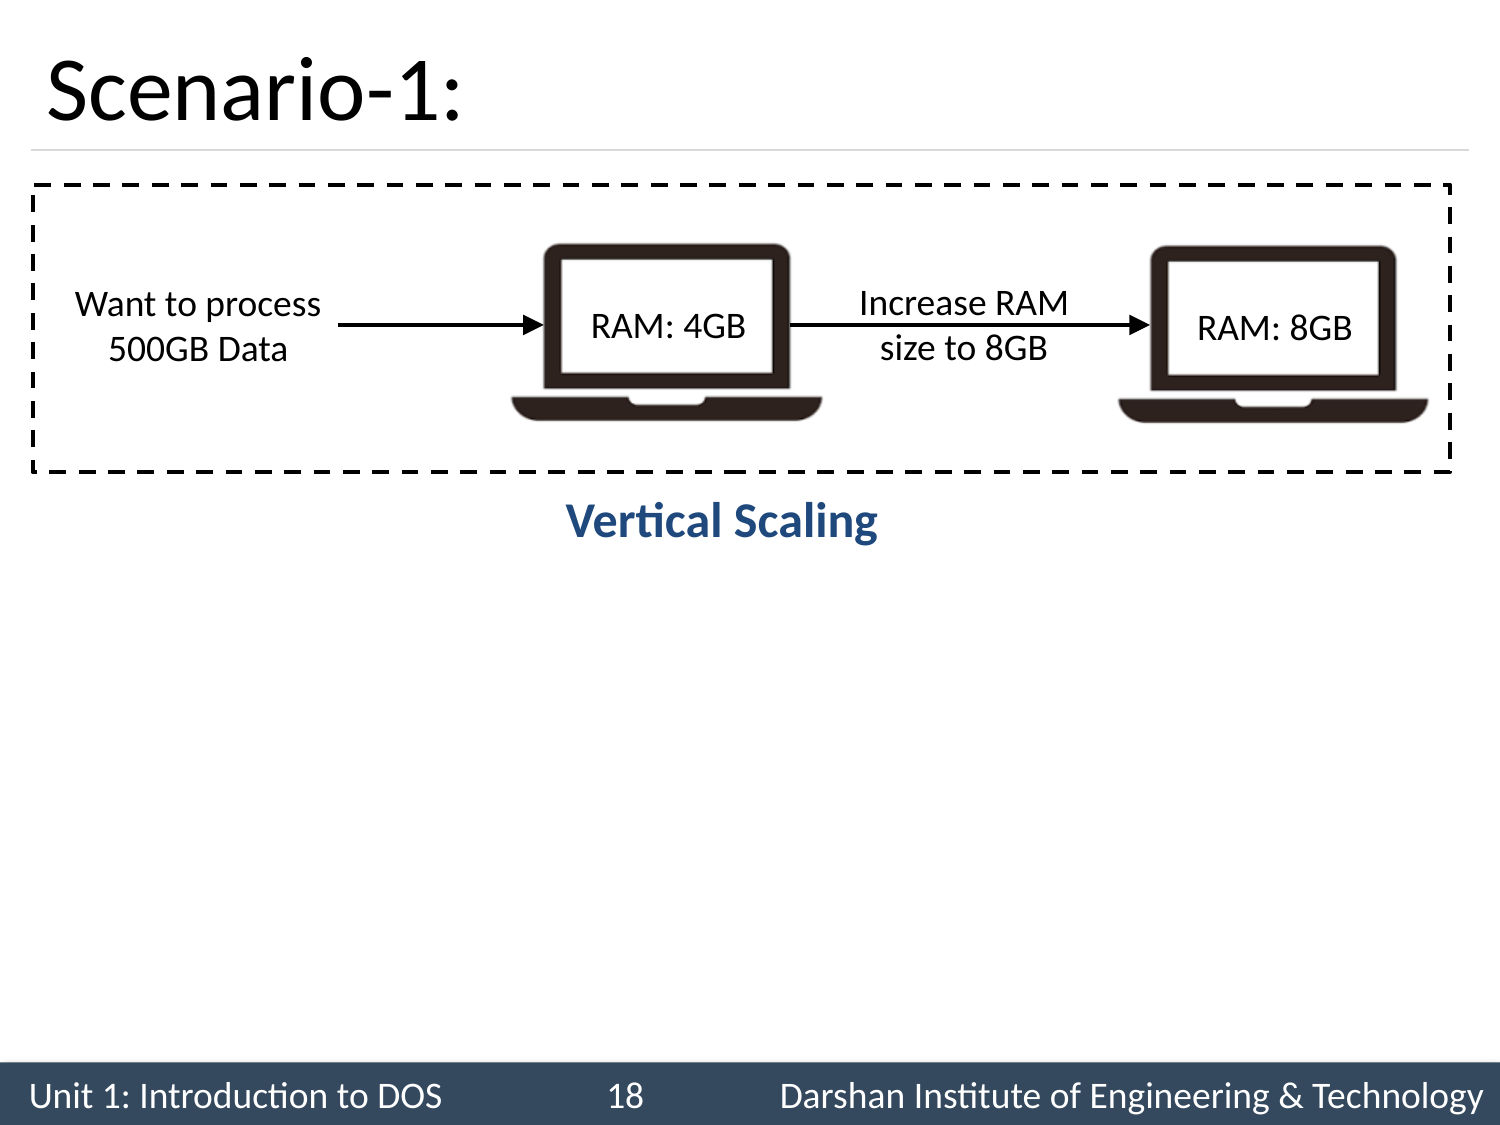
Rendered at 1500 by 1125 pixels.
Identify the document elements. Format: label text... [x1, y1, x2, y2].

text_box Increase RAM size to 8GB [841, 250, 1094, 323]
text_box Increase RAM size to 8GB [841, 334, 1094, 395]
picture [1099, 219, 1444, 438]
picture [493, 217, 838, 436]
text_box Vertical Scaling [542, 473, 902, 590]
text_box [31, 183, 1452, 474]
text_box Want to process 500GB Data [48, 252, 348, 396]
title Scenario-1: [31, 17, 1469, 150]
